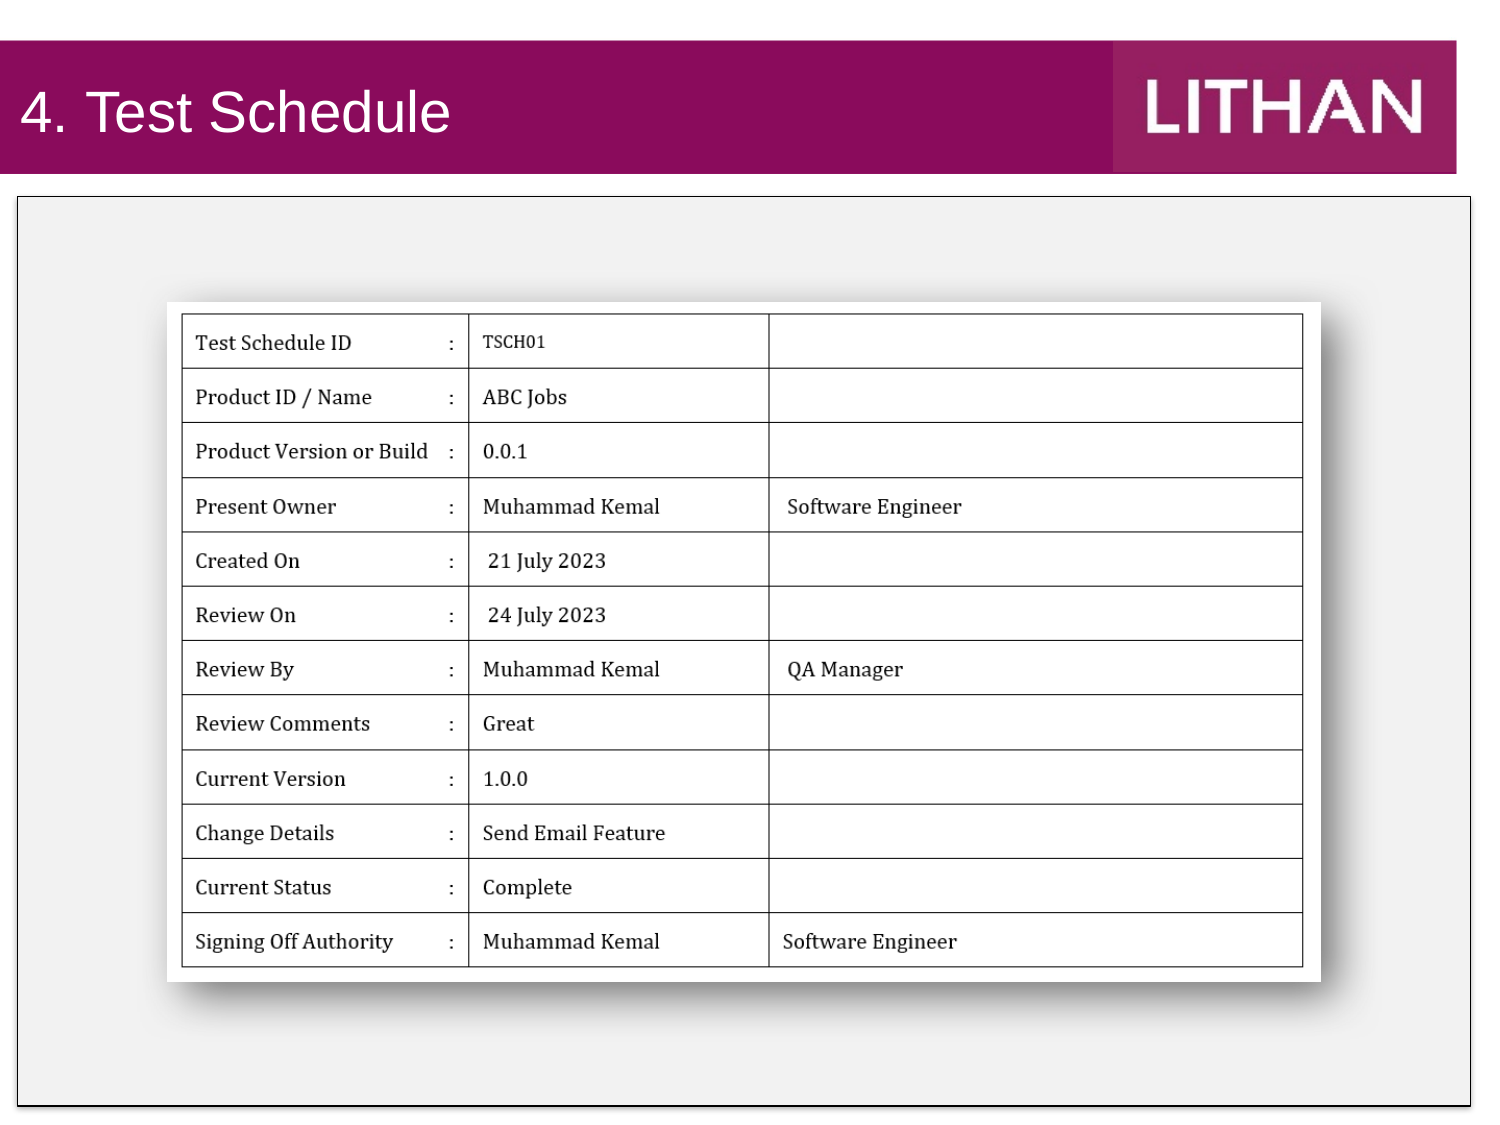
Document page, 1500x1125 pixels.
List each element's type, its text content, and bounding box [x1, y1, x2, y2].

text_box 4. Test Schedule [5, 66, 1104, 152]
picture [167, 302, 1321, 983]
picture [0, 37, 1460, 178]
text_box [17, 196, 1471, 1107]
